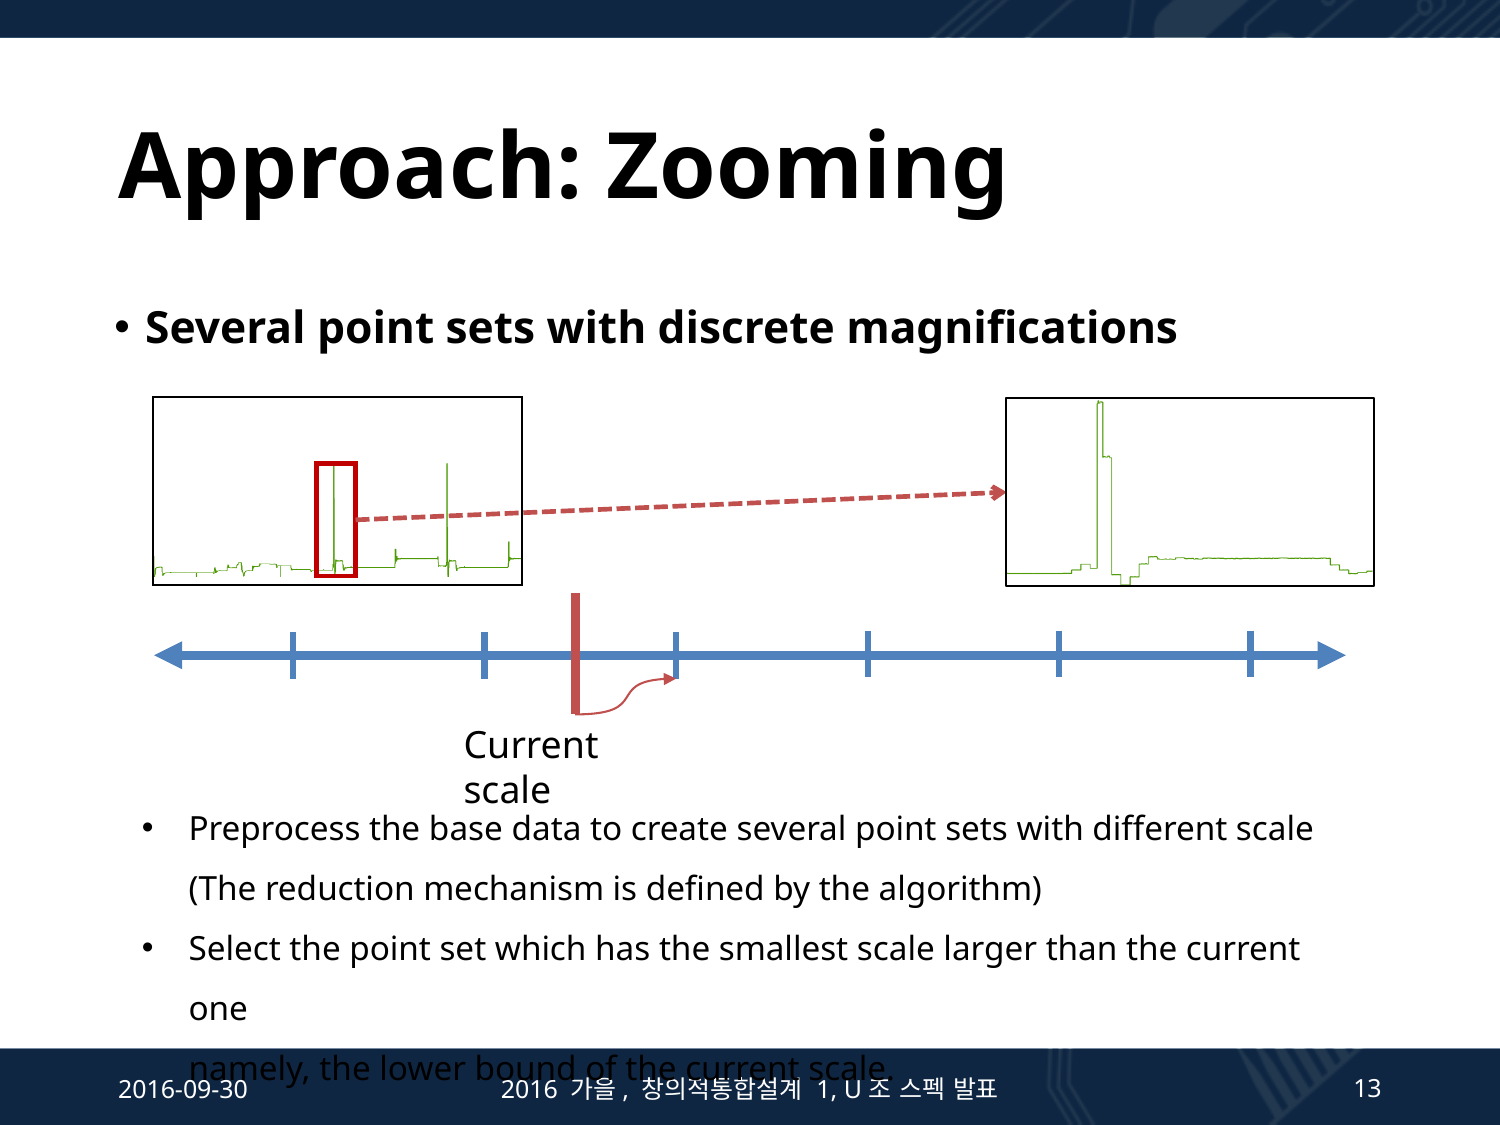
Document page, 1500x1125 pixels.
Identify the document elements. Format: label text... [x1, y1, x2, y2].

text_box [152, 396, 523, 586]
picture [1006, 399, 1373, 586]
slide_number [103, 1059, 441, 1119]
list Several point sets with discrete magnifications [103, 299, 1397, 385]
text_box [575, 678, 677, 715]
title Approach: Zooming [103, 59, 1397, 278]
text_box Current scale [448, 713, 702, 819]
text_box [355, 492, 1006, 520]
slide_number 13 [1059, 1059, 1397, 1119]
footer 2016 가을, 창의적통합설계 1, U조 스펙 발표 [463, 1095, 1037, 1119]
text_box Preprocess the base data to create several point sets with different scale (The reduction mechanism is defined by the algorithm) Select the point set which has the smallest scale larger than the current one namely, the lower bound of the current scale. [127, 780, 1373, 1095]
